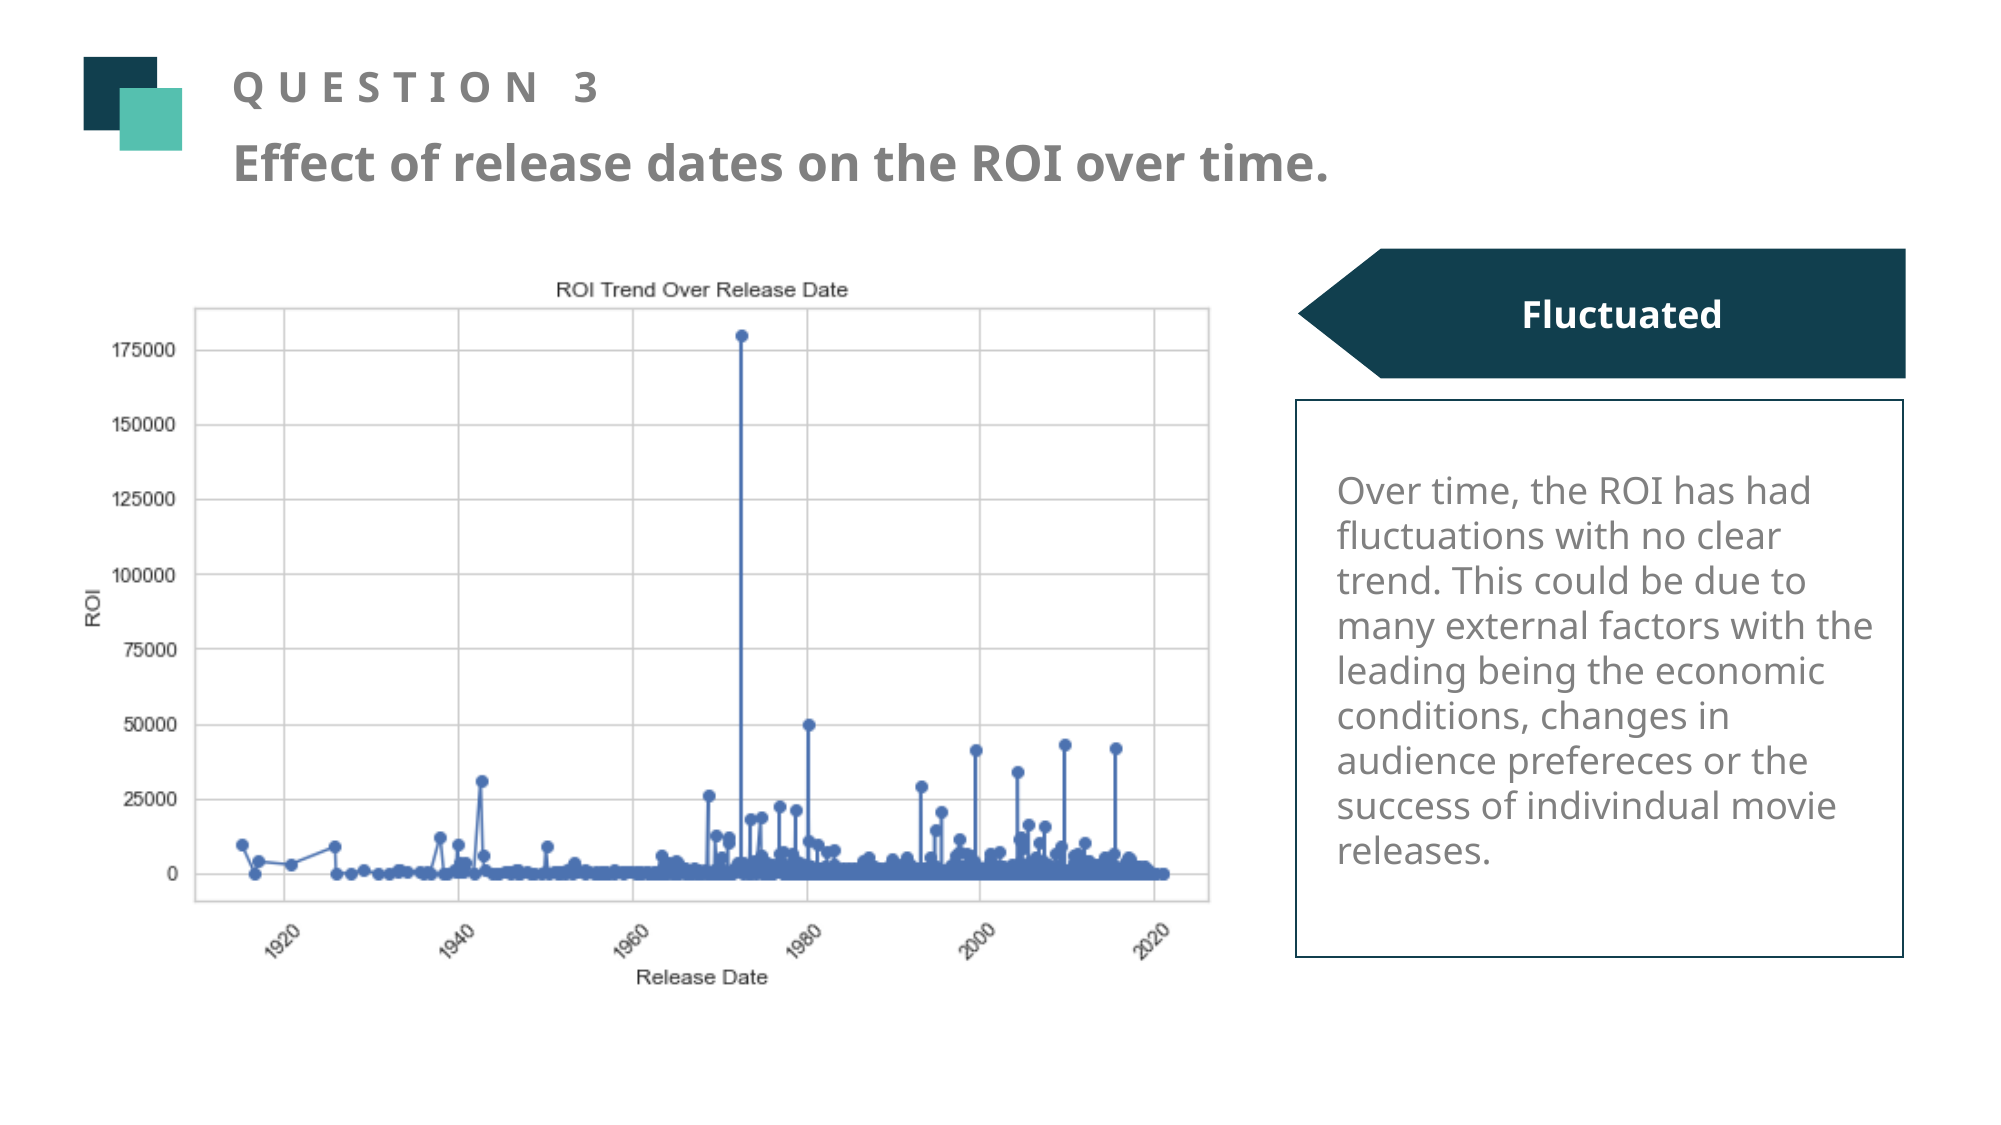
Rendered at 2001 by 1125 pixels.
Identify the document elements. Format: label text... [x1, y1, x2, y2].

picture [73, 270, 1221, 1001]
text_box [83, 53, 612, 151]
text_box Fluctuated [1297, 248, 1906, 379]
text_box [1295, 400, 1906, 957]
text_box Effect of release dates on the ROI over time. [218, 124, 1646, 200]
